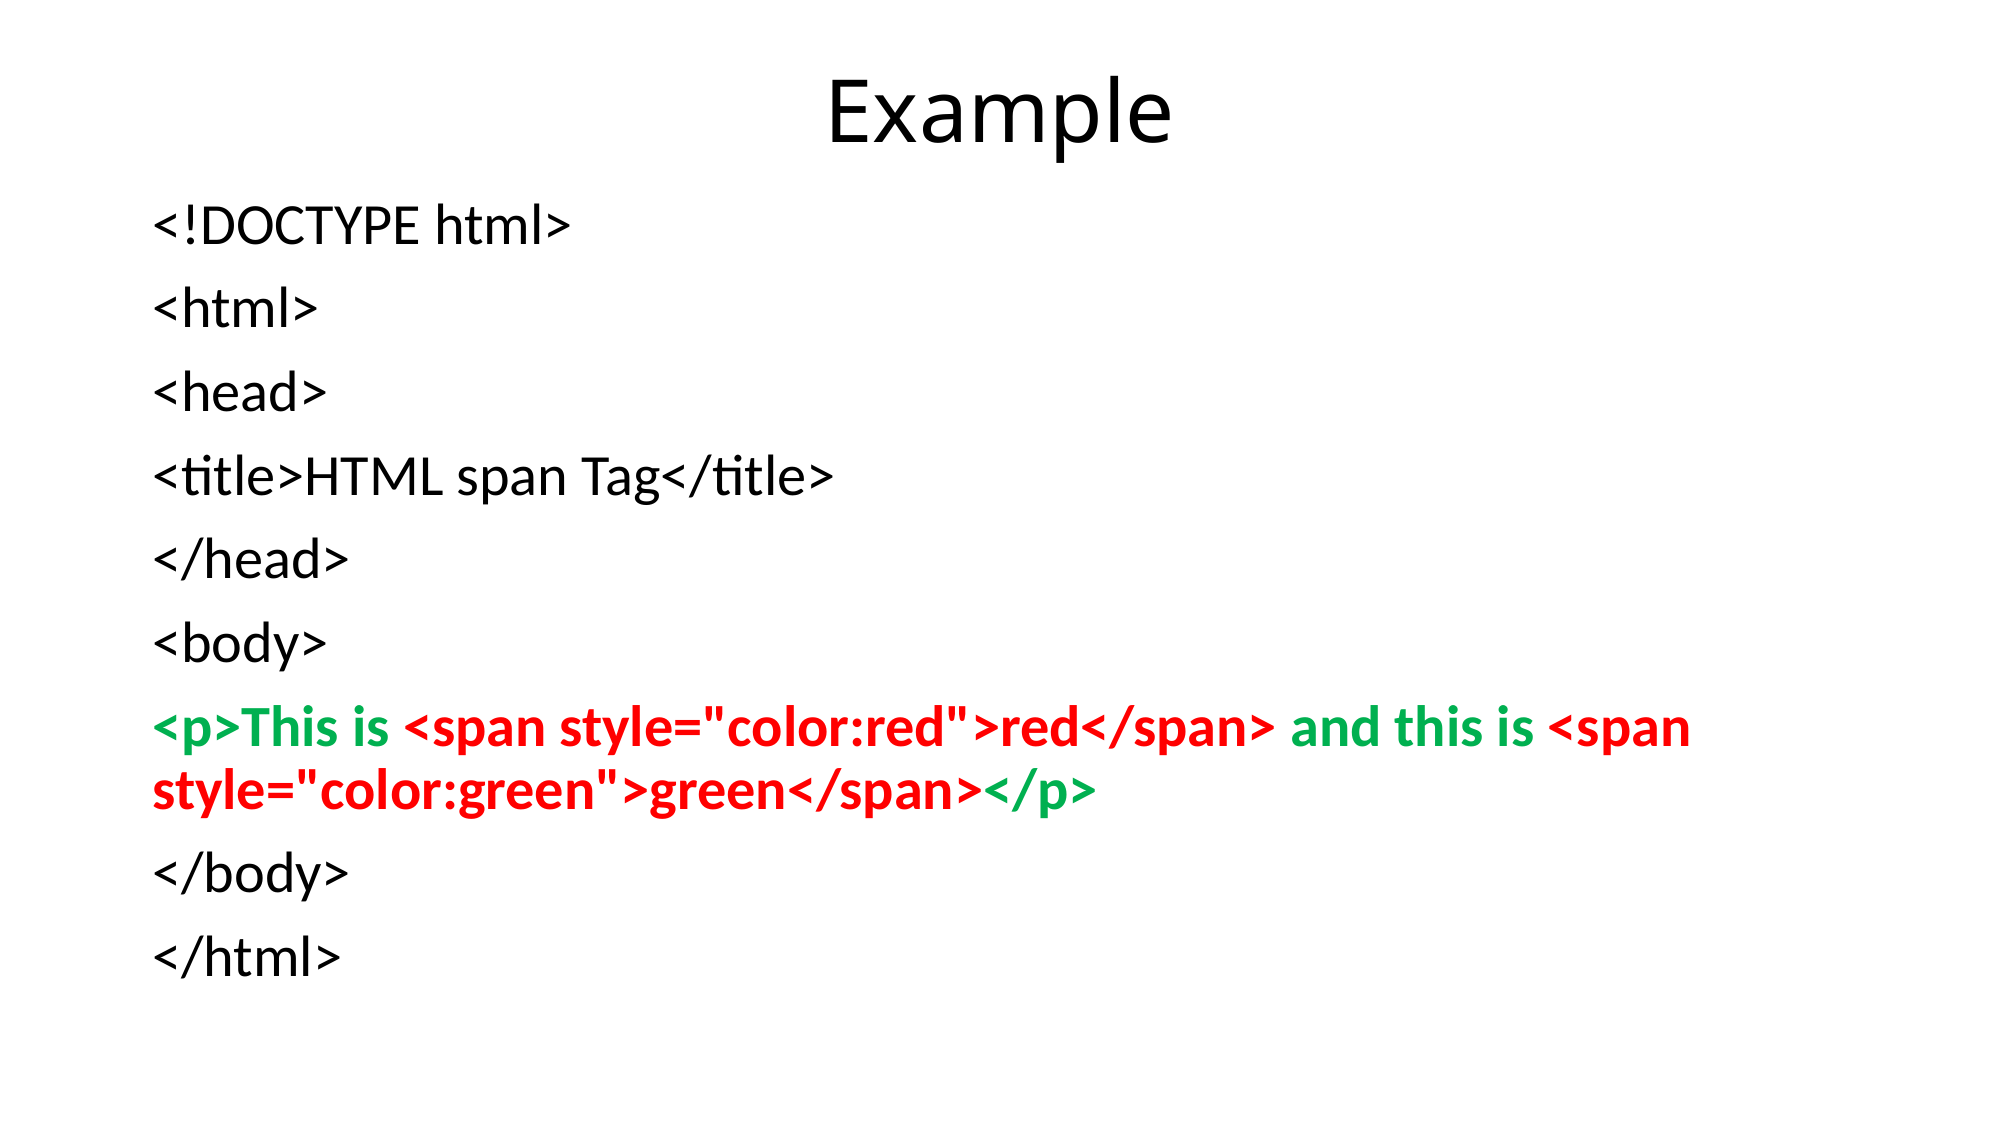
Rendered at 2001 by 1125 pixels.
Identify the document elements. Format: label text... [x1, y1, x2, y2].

list <!DOCTYPE html> <html> <head> <title>HTML span Tag</title> </head> <body> <p>This is <span style="color:red">red</span> and this is <span style="color:green">green</span></p> </body> </html> [137, 186, 1863, 1014]
title Example [137, 59, 1863, 170]
